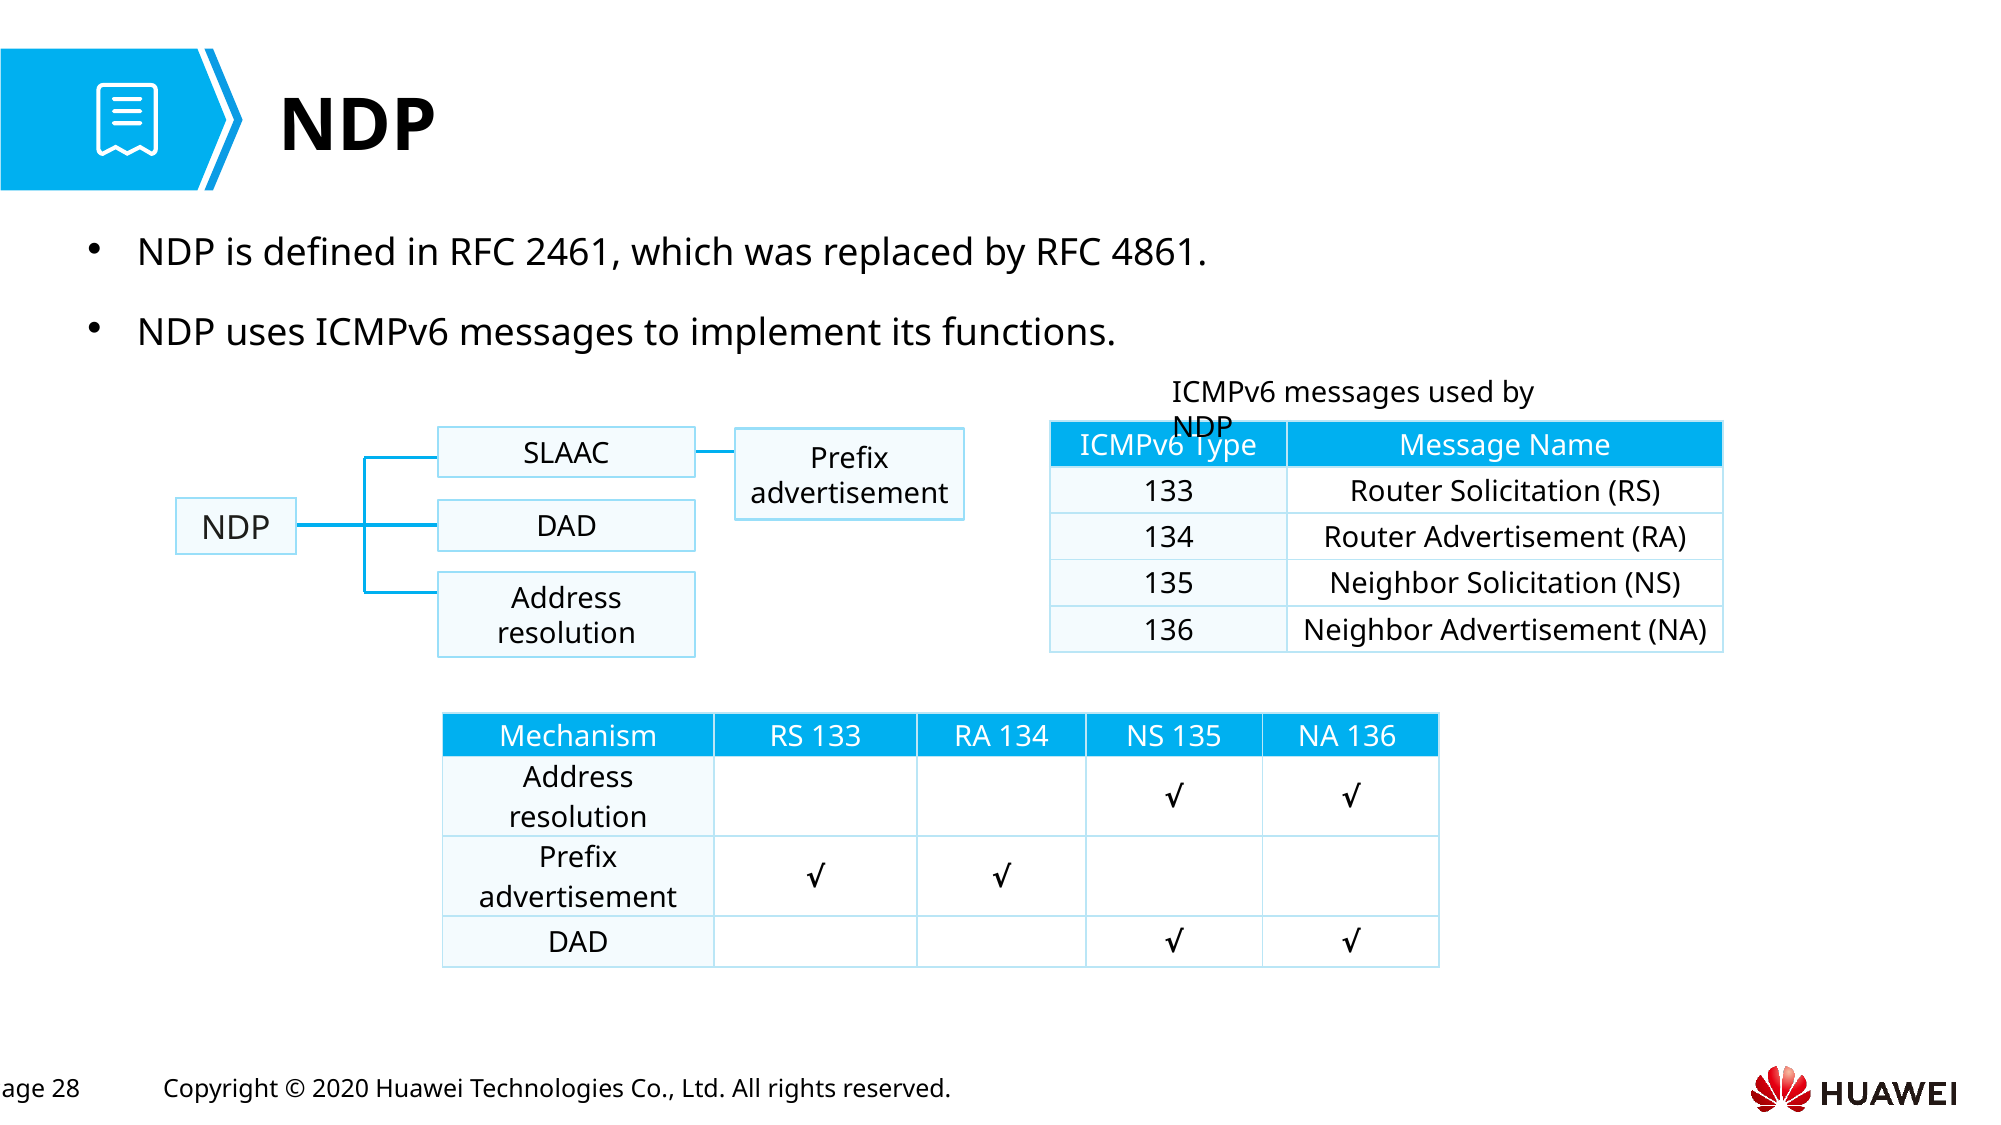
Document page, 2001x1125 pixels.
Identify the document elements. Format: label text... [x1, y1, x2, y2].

table_cell Neighbor Advertisement (NA) [1288, 607, 1722, 651]
table_cell 133 [1051, 468, 1286, 512]
table_header ICMPv6 Type [1051, 422, 1286, 466]
table_cell √ [1263, 917, 1438, 966]
table_cell √ [1263, 757, 1438, 835]
table_header Mechanism [443, 714, 713, 756]
table_cell √ [1087, 757, 1262, 835]
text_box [175, 426, 965, 658]
table_cell 134 [1051, 514, 1286, 559]
table_cell √ [918, 837, 1085, 915]
list NDP is defined in RFC 2461, which was replaced by RFC 4861. NDP uses ICMPv6 messages to implement its functions. [73, 203, 1930, 972]
table_cell 135 [1051, 560, 1286, 605]
table_cell √ [715, 837, 916, 915]
table_header RS 133 [715, 714, 916, 756]
table_header Message Name [1288, 422, 1722, 466]
picture [1751, 1066, 1956, 1112]
text_box ICMPv6 messages used by NDP [1157, 366, 1608, 417]
table_cell Prefix advertisement [443, 837, 713, 915]
table_cell Router Advertisement (RA) [1288, 514, 1722, 559]
table_header NS 135 [1087, 714, 1262, 756]
table_cell [1263, 837, 1438, 915]
table_cell Address resolution [443, 757, 713, 835]
table_cell √ [1087, 917, 1262, 966]
table_cell [715, 917, 916, 966]
title NDP [261, 73, 1875, 180]
table_header RA 134 [918, 714, 1085, 756]
table_cell [715, 757, 916, 835]
table_cell [1087, 837, 1262, 915]
table_cell [918, 757, 1085, 835]
table_header NA 136 [1263, 714, 1438, 756]
table_cell DAD [443, 917, 713, 966]
table_cell [918, 917, 1085, 966]
table_cell Neighbor Solicitation (NS) [1288, 560, 1722, 605]
table_cell 136 [1051, 607, 1286, 651]
table_cell Router Solicitation (RS) [1288, 468, 1722, 512]
